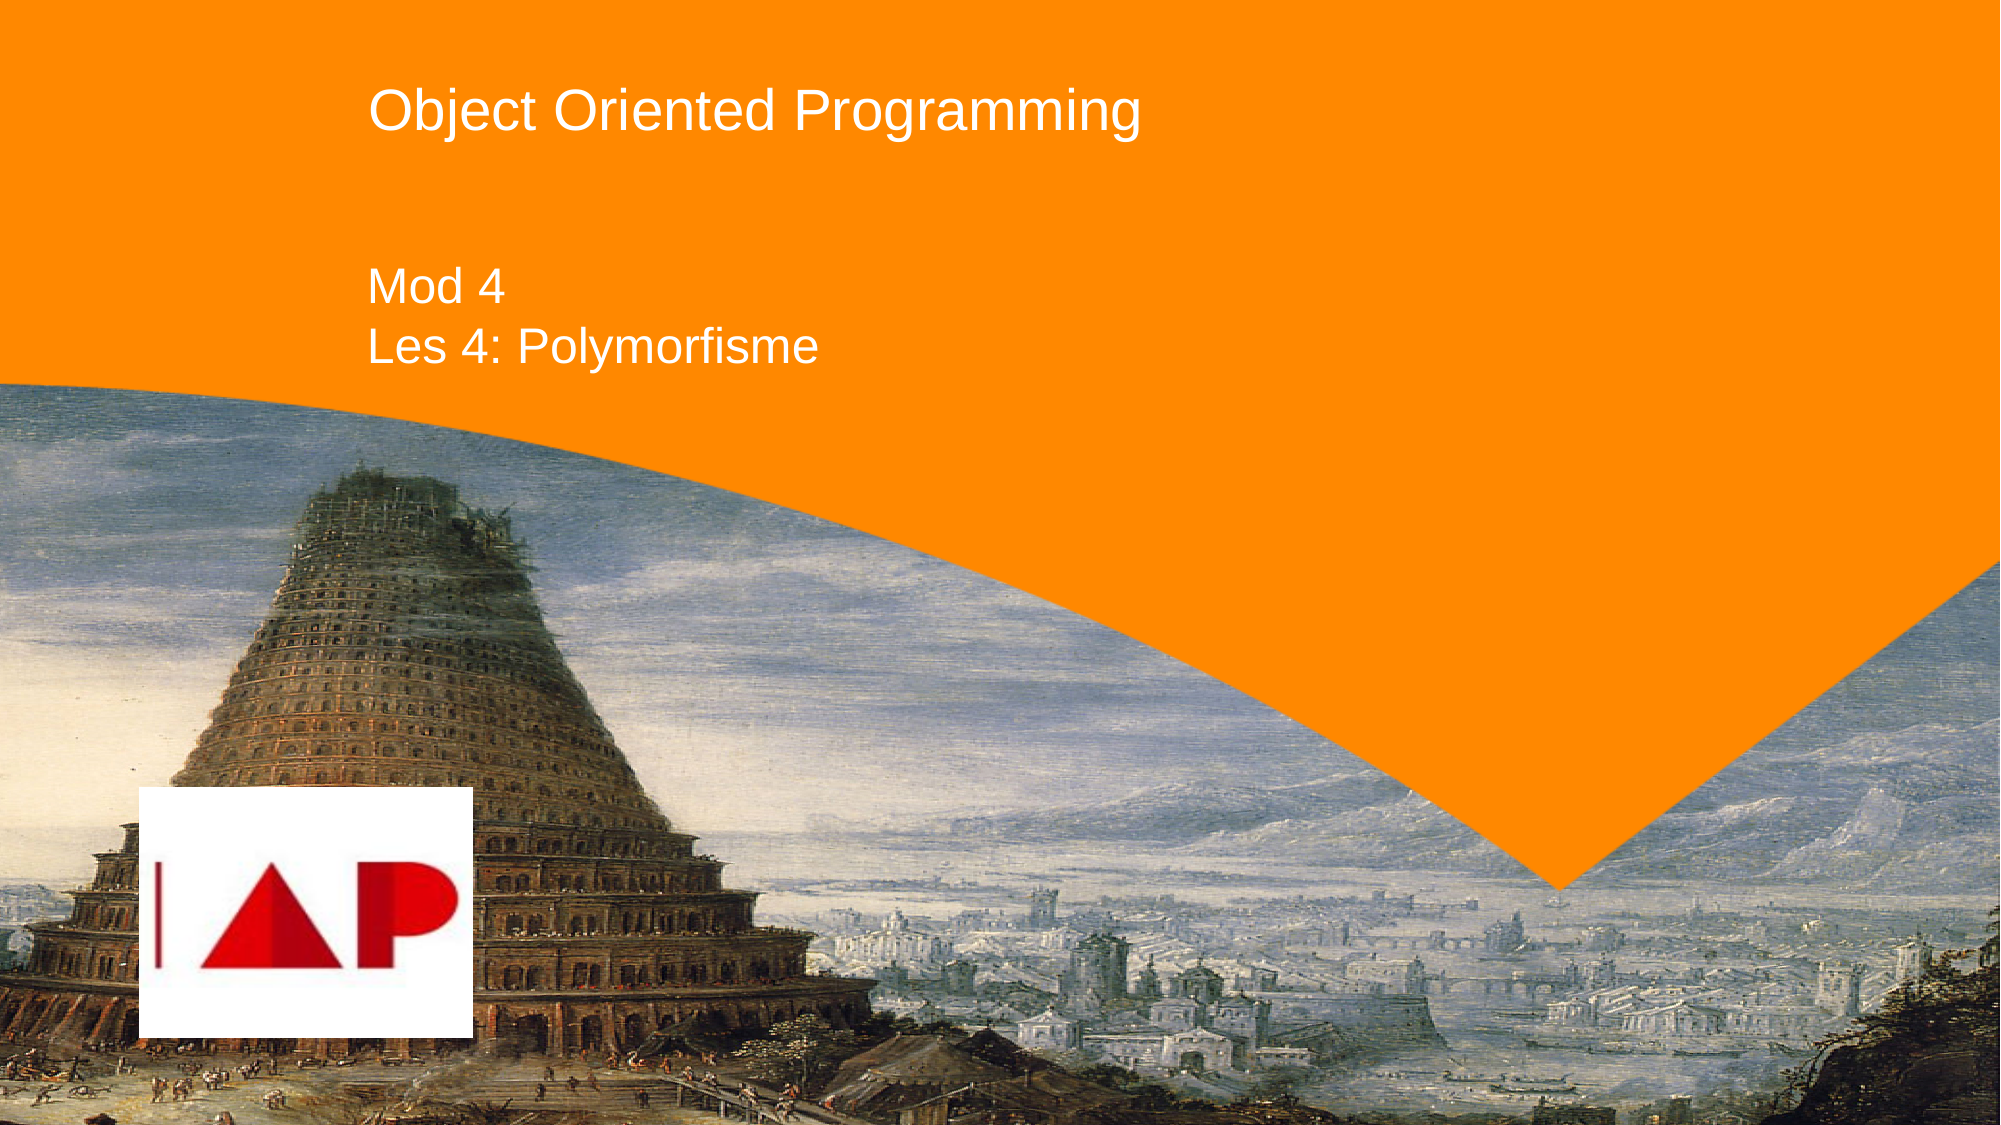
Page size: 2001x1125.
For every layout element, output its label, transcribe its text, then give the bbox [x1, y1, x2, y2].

picture [0, 0, 2000, 1125]
title Object Oriented Programming [368, 71, 1654, 252]
text_box Mod 4 Les 4: Polymorfisme [366, 253, 1652, 386]
